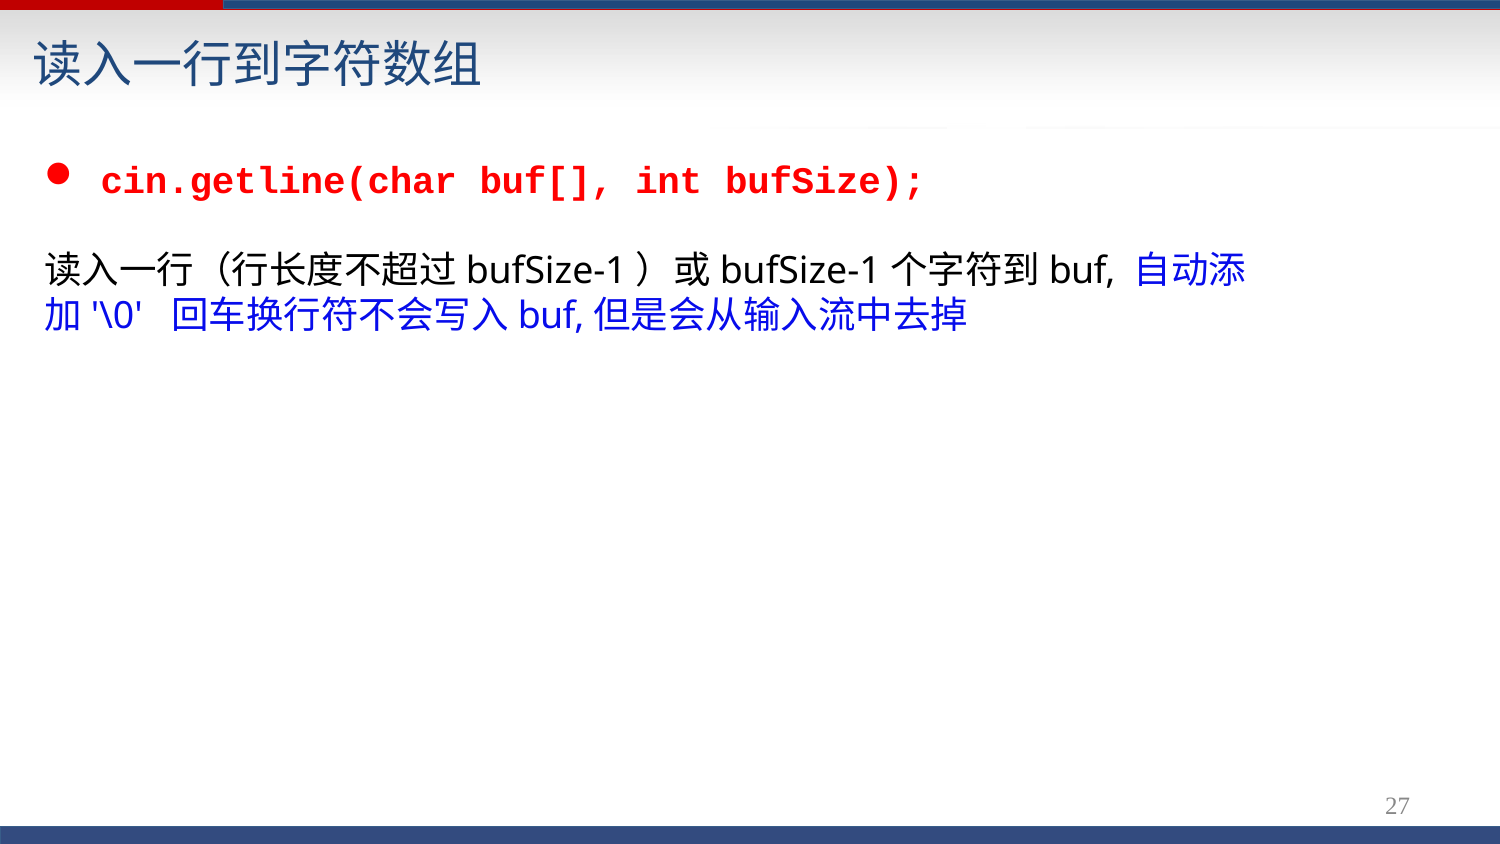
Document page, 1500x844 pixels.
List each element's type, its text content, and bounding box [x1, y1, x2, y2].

title 读入一行到字符数组 [30, 30, 485, 174]
text_box cin.getline(char buf[], int bufSize); 读入一行（行长度不超过bufSize-1）或bufSize-1个字符到buf, 自动添加'\0' 回车换行符不会写入buf,但是会从输入流中去掉 [42, 153, 1308, 337]
slide_number 27 [1378, 789, 1417, 844]
picture [0, 10, 1500, 129]
